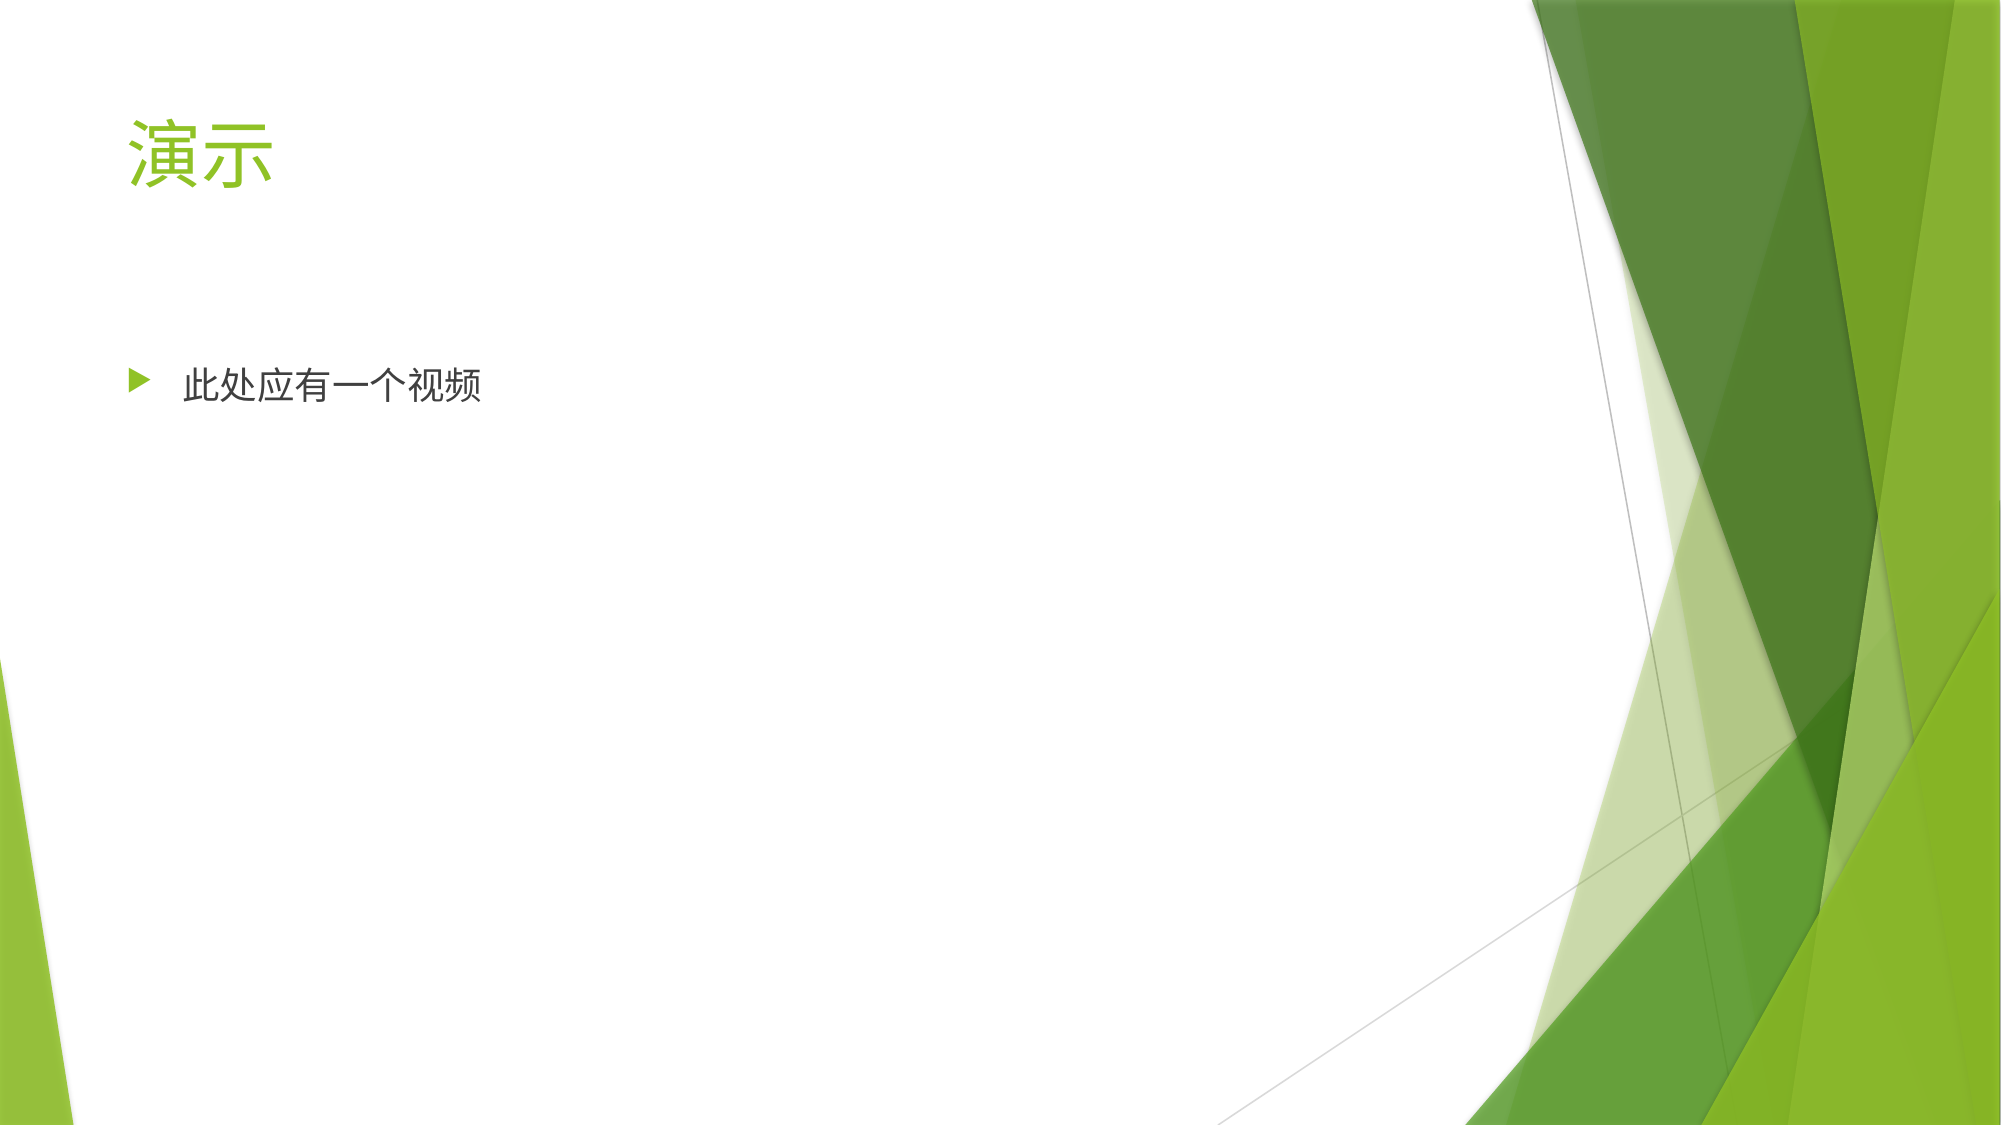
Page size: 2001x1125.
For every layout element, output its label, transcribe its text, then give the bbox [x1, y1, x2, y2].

list 此处应有一个视频 [111, 354, 1522, 992]
title 演示 [111, 99, 1522, 317]
